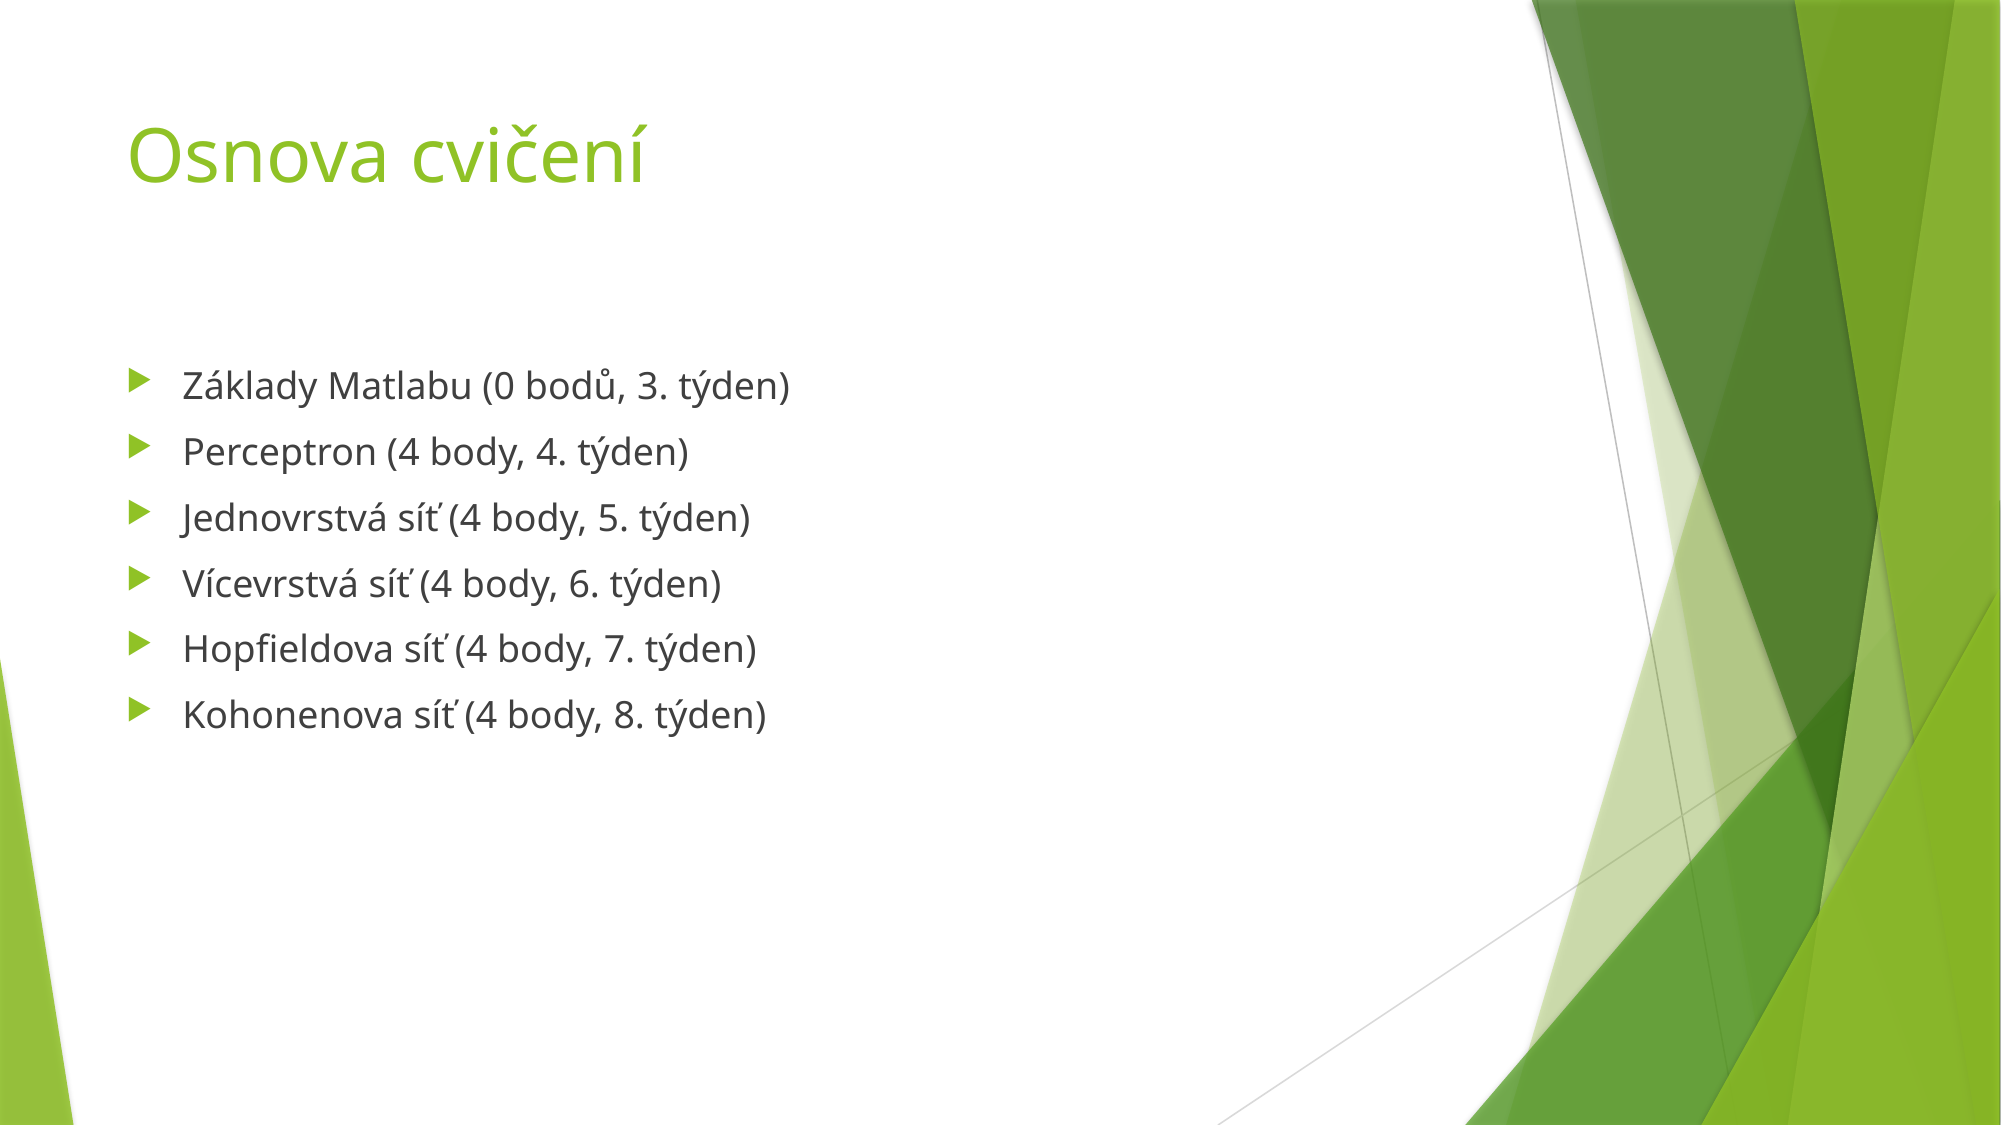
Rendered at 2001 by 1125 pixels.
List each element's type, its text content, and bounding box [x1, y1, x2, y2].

title Osnova cvičení [111, 99, 1522, 317]
list Základy Matlabu (0 bodů, 3. týden) Perceptron (4 body, 4. týden) Jednovrstvá síť (4 body, 5. týden) Vícevrstvá síť (4 body, 6. týden) Hopfieldova síť (4 body, 7. týden) Kohonenova síť (4 body, 8. týden) [111, 354, 1522, 992]
